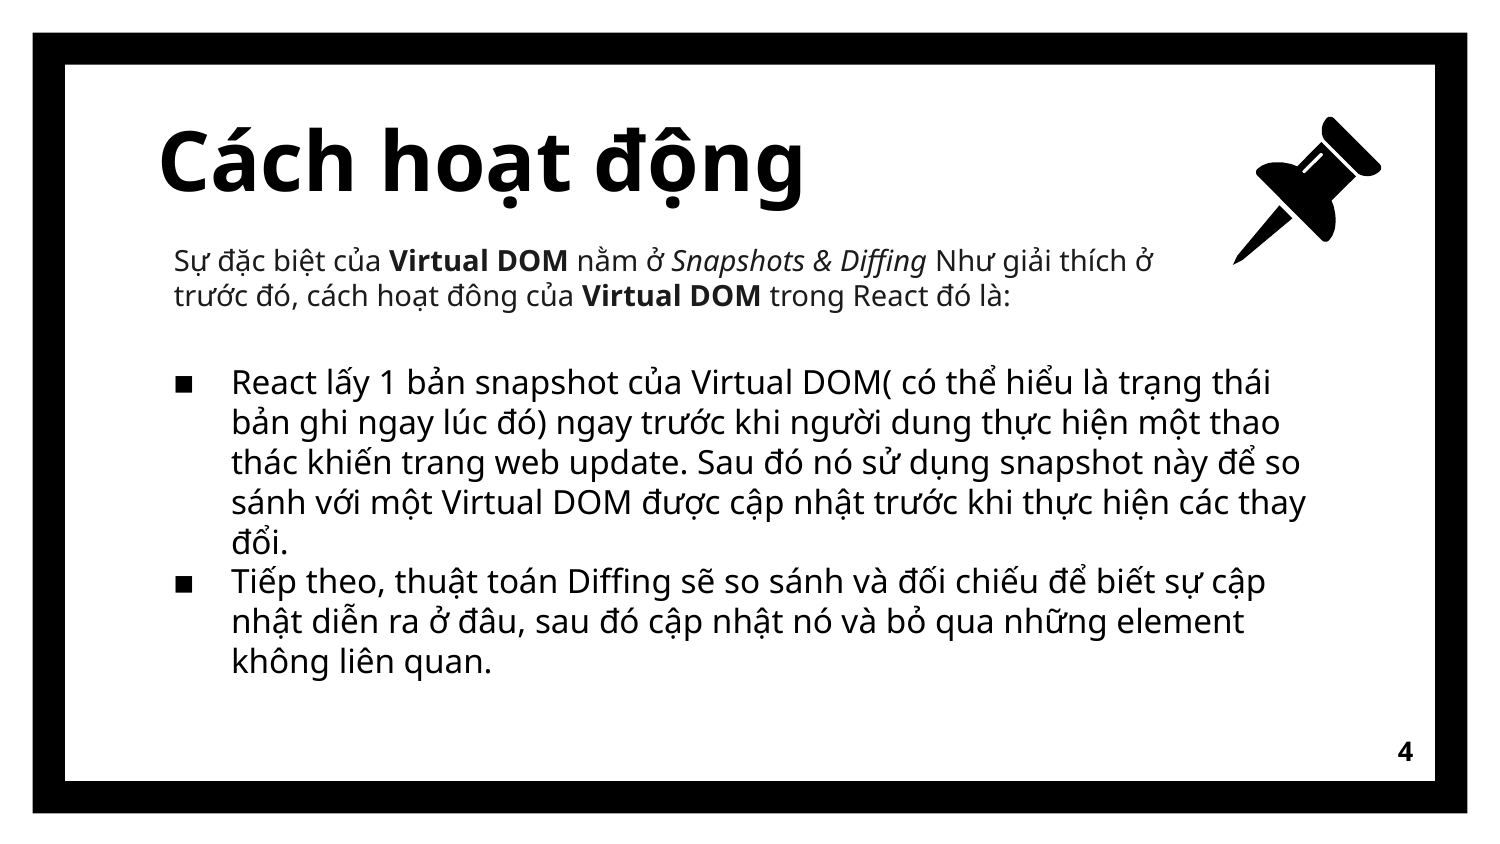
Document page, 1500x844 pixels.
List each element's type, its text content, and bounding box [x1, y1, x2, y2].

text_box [1232, 116, 1382, 266]
slide_number 4 [1338, 720, 1429, 786]
title Cách hoạt động [142, 0, 978, 224]
text_box Sự đặc biệt của Virtual DOM nằm ở Snapshots & Diffing Như giải thích ở trước đó, cách hoạt đông của Virtual DOM trong React đó là: [142, 235, 1244, 320]
list React lấy 1 bản snapshot của Virtual DOM( có thể hiểu là trạng thái bản ghi ngay lúc đó) ngay trước khi người dung thực hiện một thao thác khiến trang web update. Sau đó nó sử dụng snapshot này để so sánh với một Virtual DOM được cập nhật trước khi thực hiện các thay đổi. Tiếp theo, thuật toán Diffing sẽ so sánh và đối chiếu để biết sự cập nhật diễn ra ở đâu, sau đó cập nhật nó và bỏ qua những element không liên quan. [141, 346, 1356, 675]
